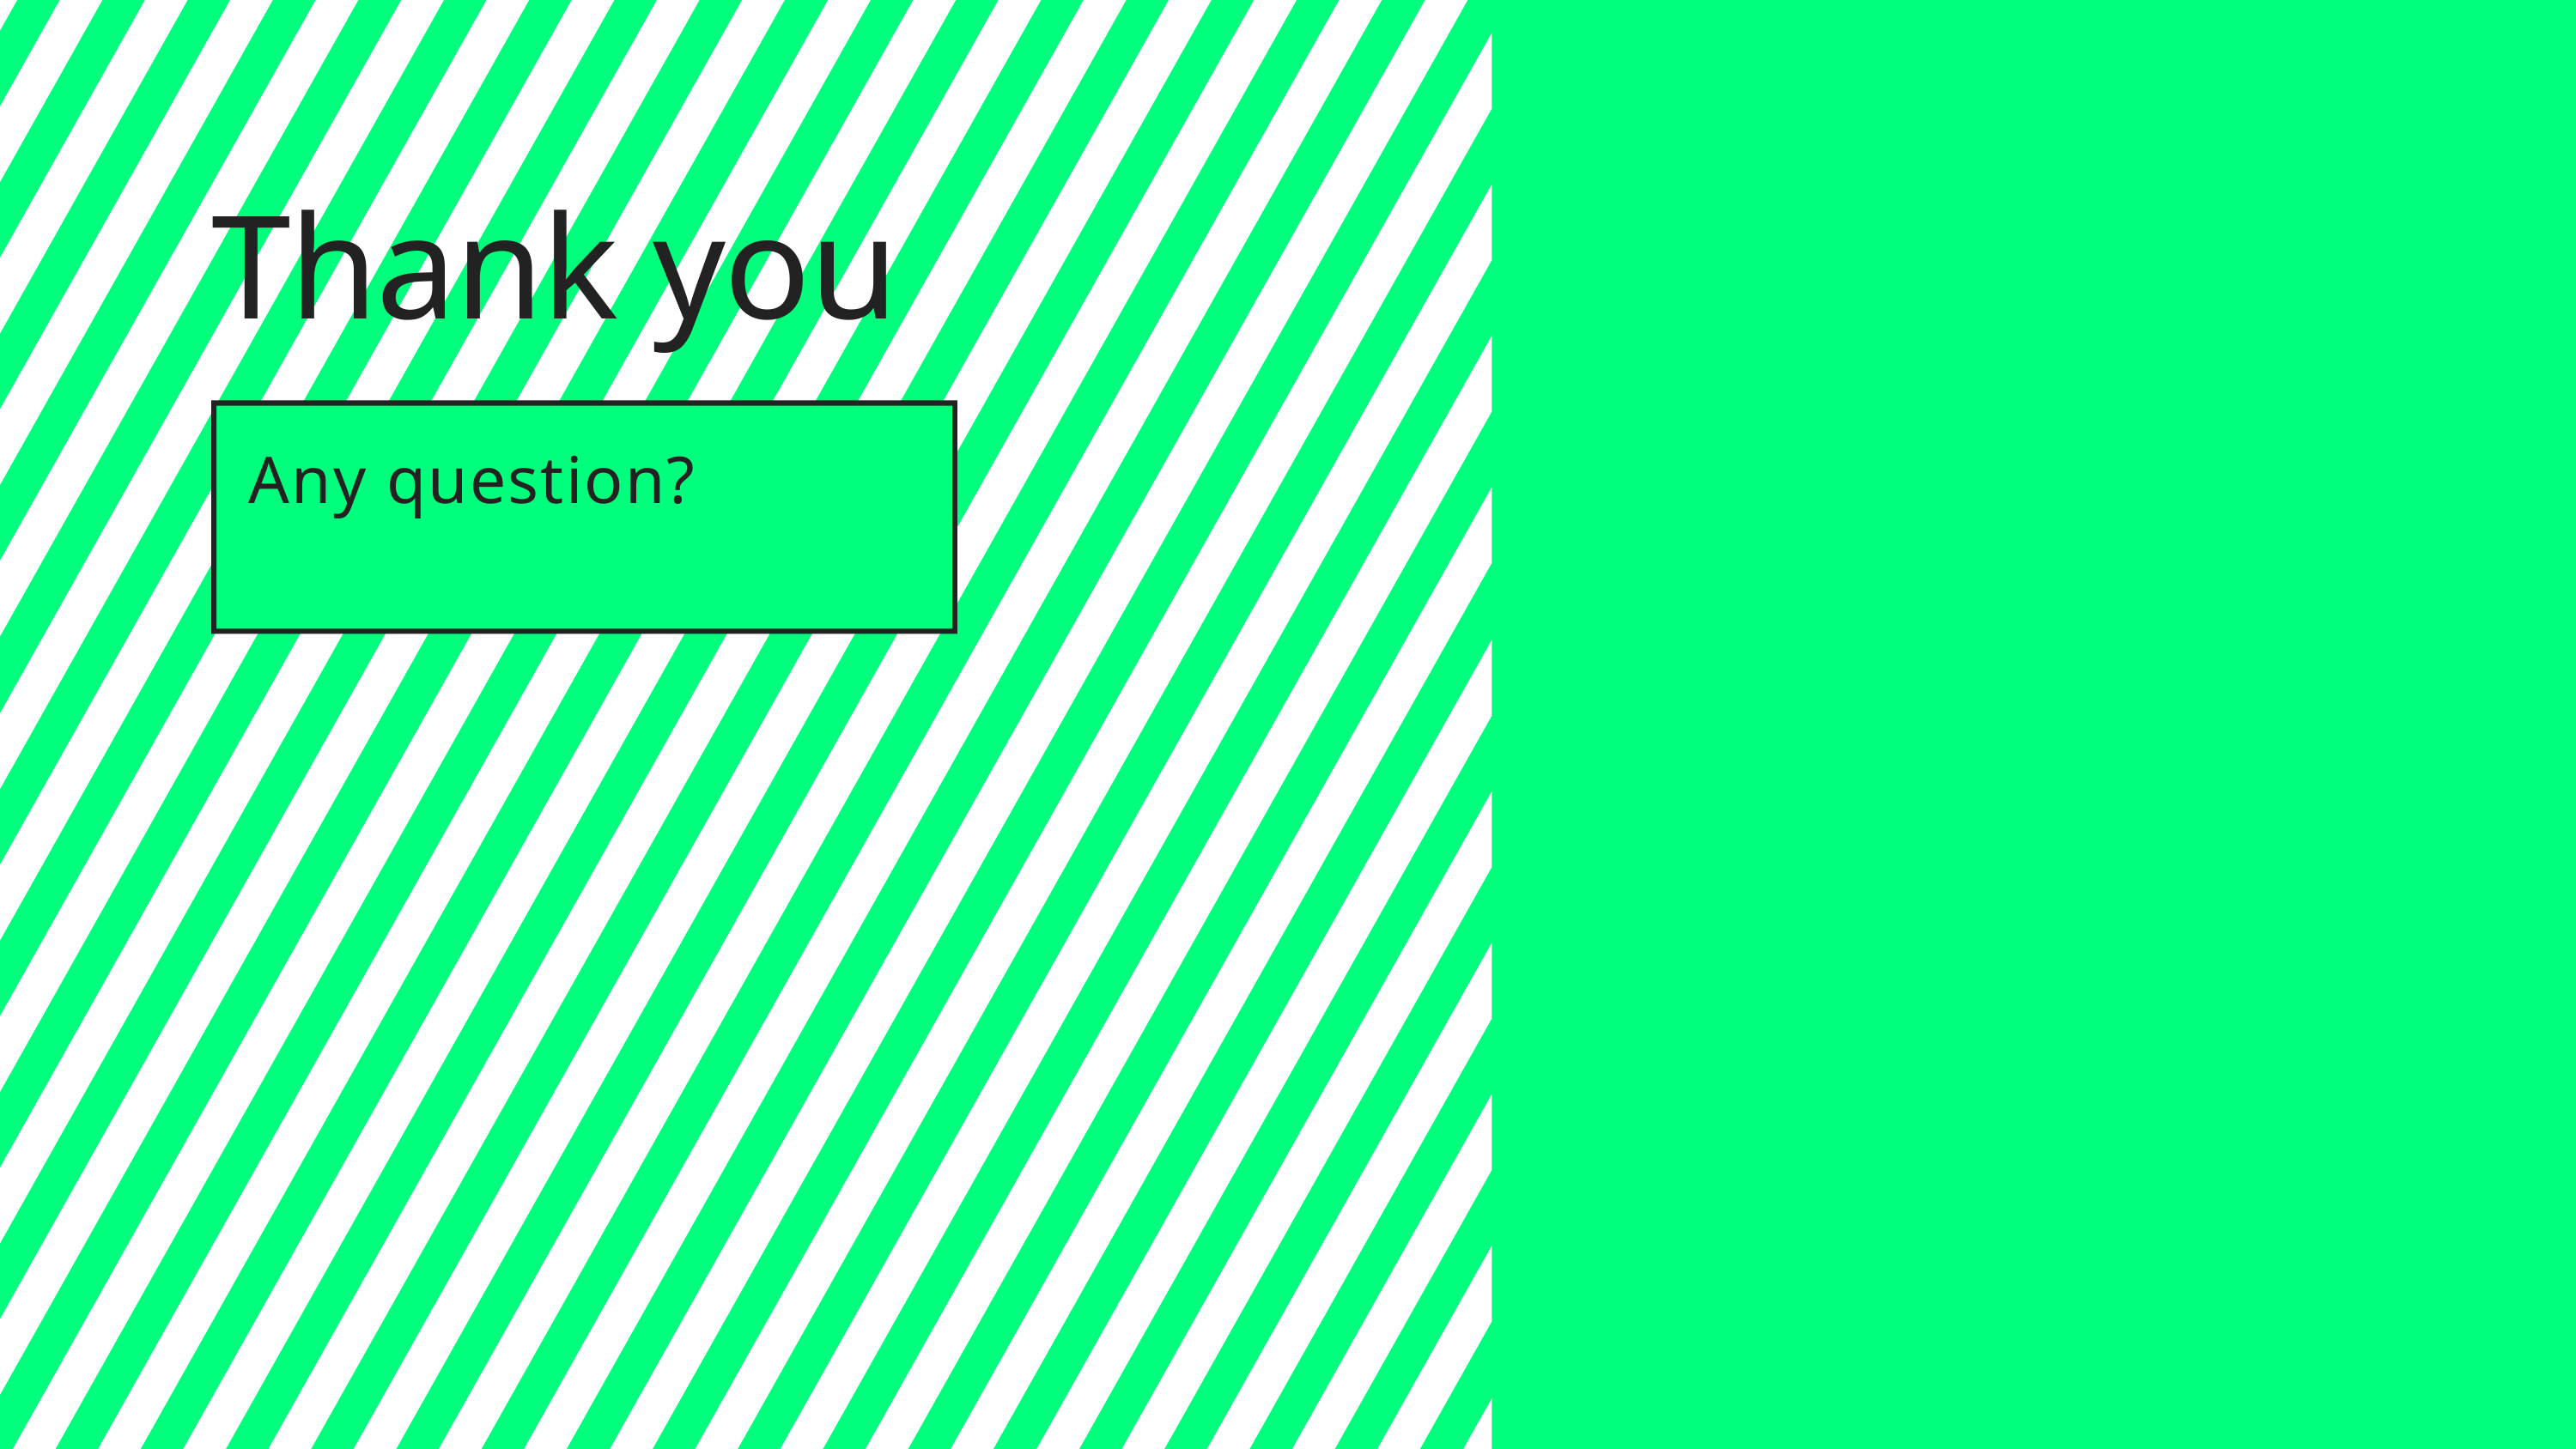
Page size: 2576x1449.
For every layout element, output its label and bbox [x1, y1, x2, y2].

text_box [0, 0, 1492, 1449]
text_box [467, 143, 702, 891]
